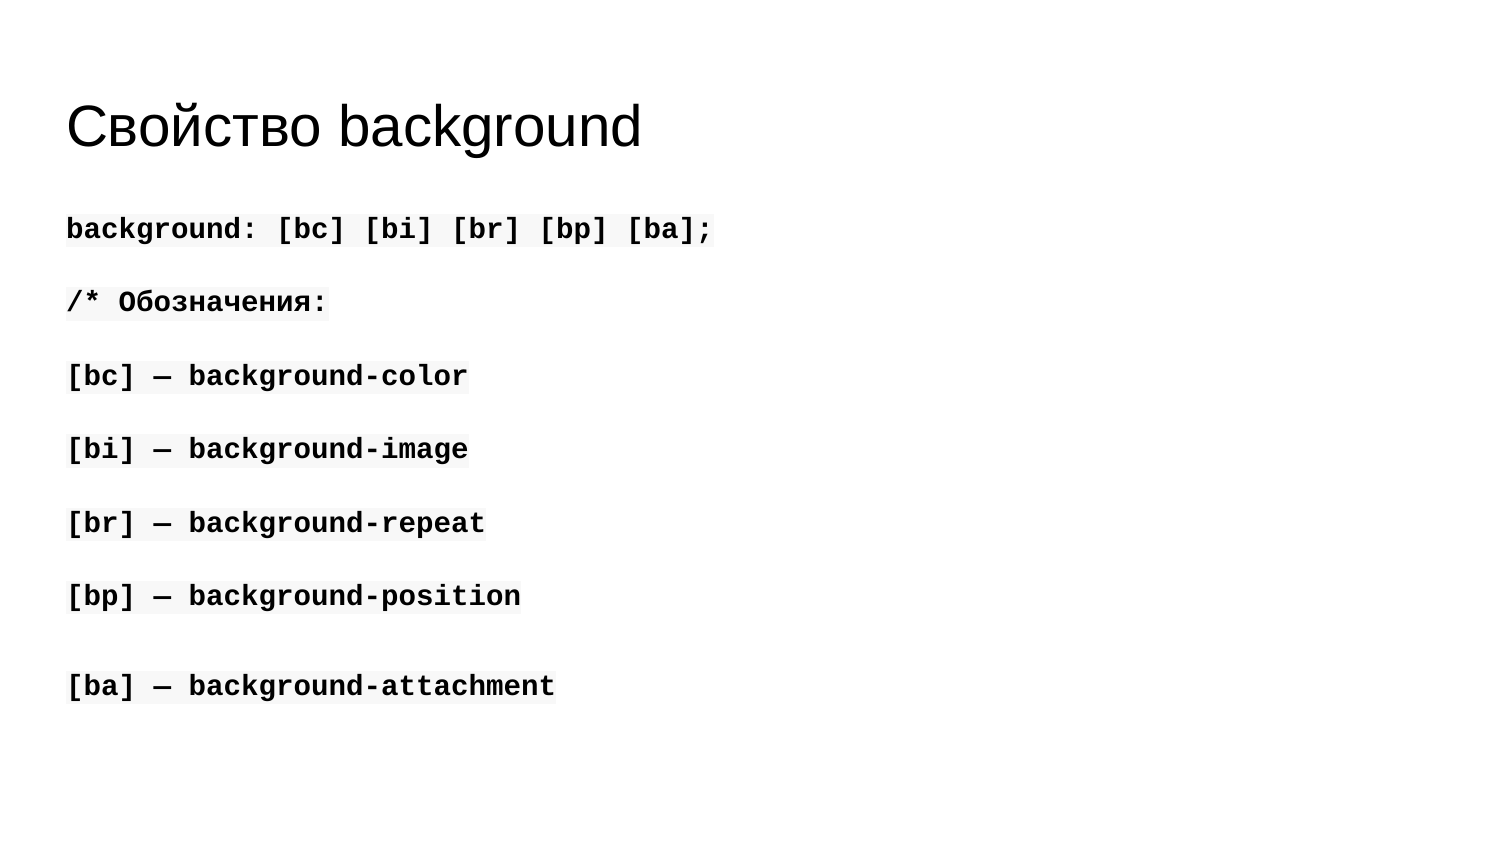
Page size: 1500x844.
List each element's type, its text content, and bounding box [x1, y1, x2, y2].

title Свойство background [51, 72, 1449, 167]
list background: [bc] [bi] [br] [bp] [ba]; /* Обозначения: [bc] — background-color [bi] — background-image [br] — background-repeat [bp] — background-position [ba] — background-attachment [51, 189, 1449, 750]
